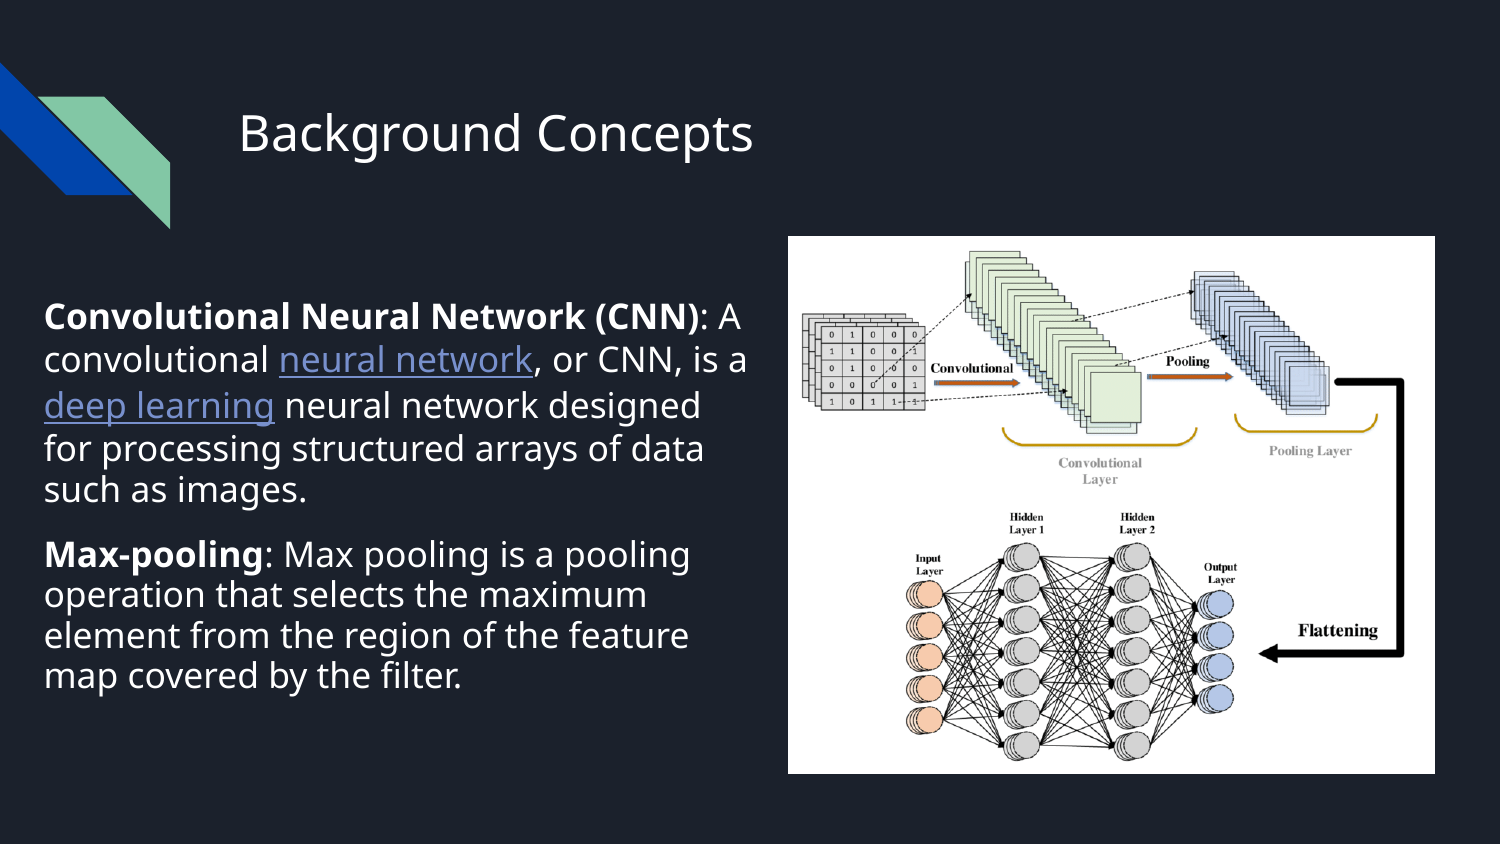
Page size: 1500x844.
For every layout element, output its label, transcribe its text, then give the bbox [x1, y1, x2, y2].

title Background Concepts [224, 86, 1379, 237]
list Convolutional Neural Network (CNN): A convolutional neural network, or CNN, is a deep learning neural network designed for processing structured arrays of data such as images. Max-pooling: Max pooling is a pooling operation that selects the maximum element from the region of the feature map covered by the filter. [28, 281, 764, 760]
picture [788, 236, 1435, 774]
